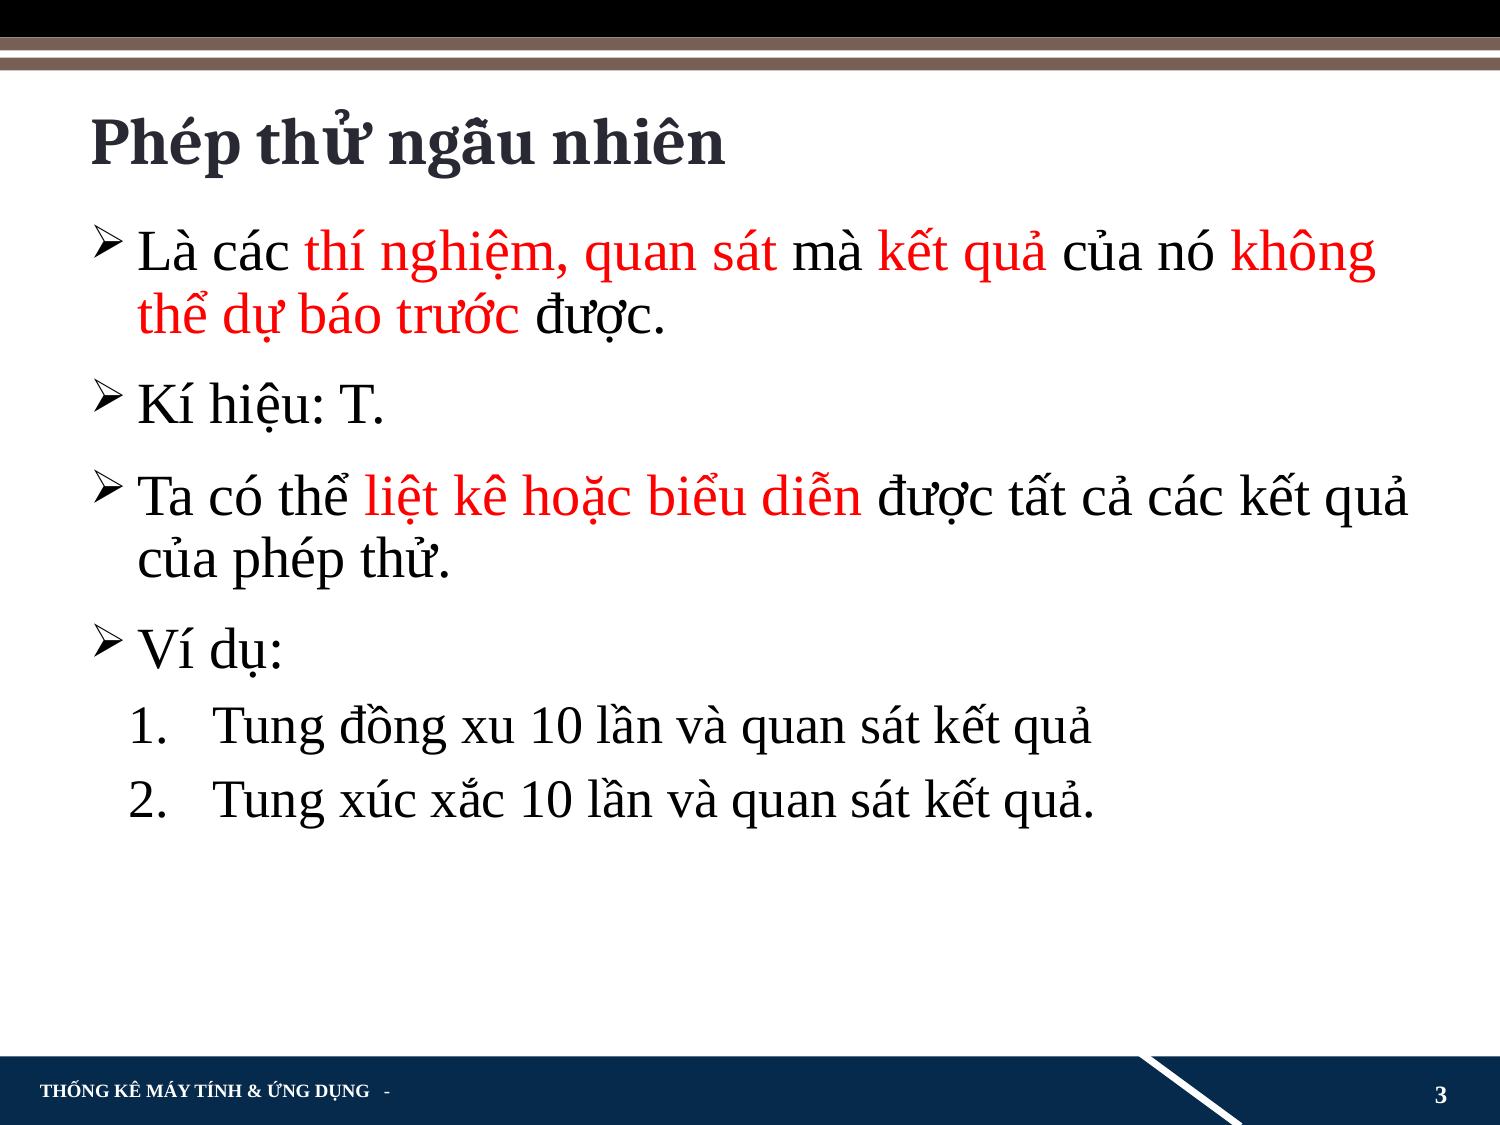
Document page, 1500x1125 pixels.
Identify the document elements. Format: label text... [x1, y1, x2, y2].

list Là các thí nghiệm, quan sát mà kết quả của nó không thể dự báo trước được. Kí hiệu: T. Ta có thể liệt kê hoặc biểu diễn được tất cả các kết quả của phép thử. Ví dụ: Tung đồng xu 10 lần và quan sát kết quả Tung xúc xắc 10 lần và quan sát kết quả. [75, 212, 1463, 1013]
slide_number 3 [1347, 1074, 1463, 1113]
title Phép thử ngẫu nhiên [75, 99, 1433, 212]
